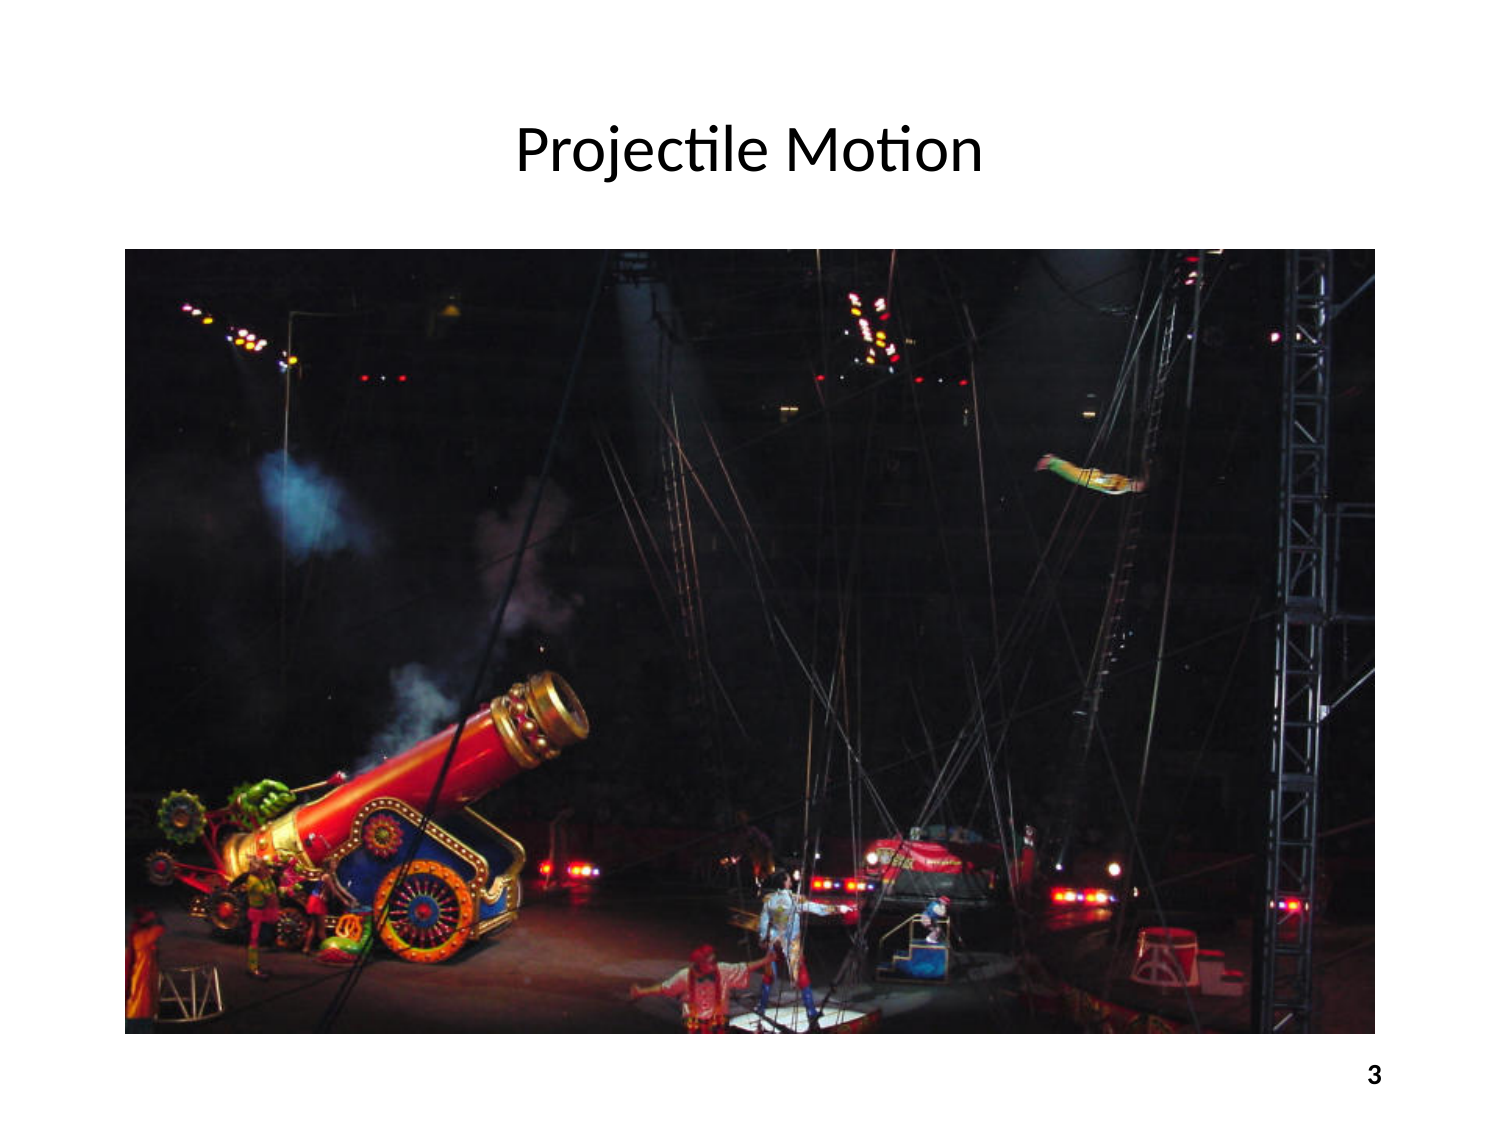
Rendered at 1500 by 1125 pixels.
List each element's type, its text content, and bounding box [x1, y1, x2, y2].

title Projectile Motion [103, 59, 1397, 241]
picture [124, 249, 1376, 1034]
slide_number 3 [1059, 1042, 1397, 1103]
